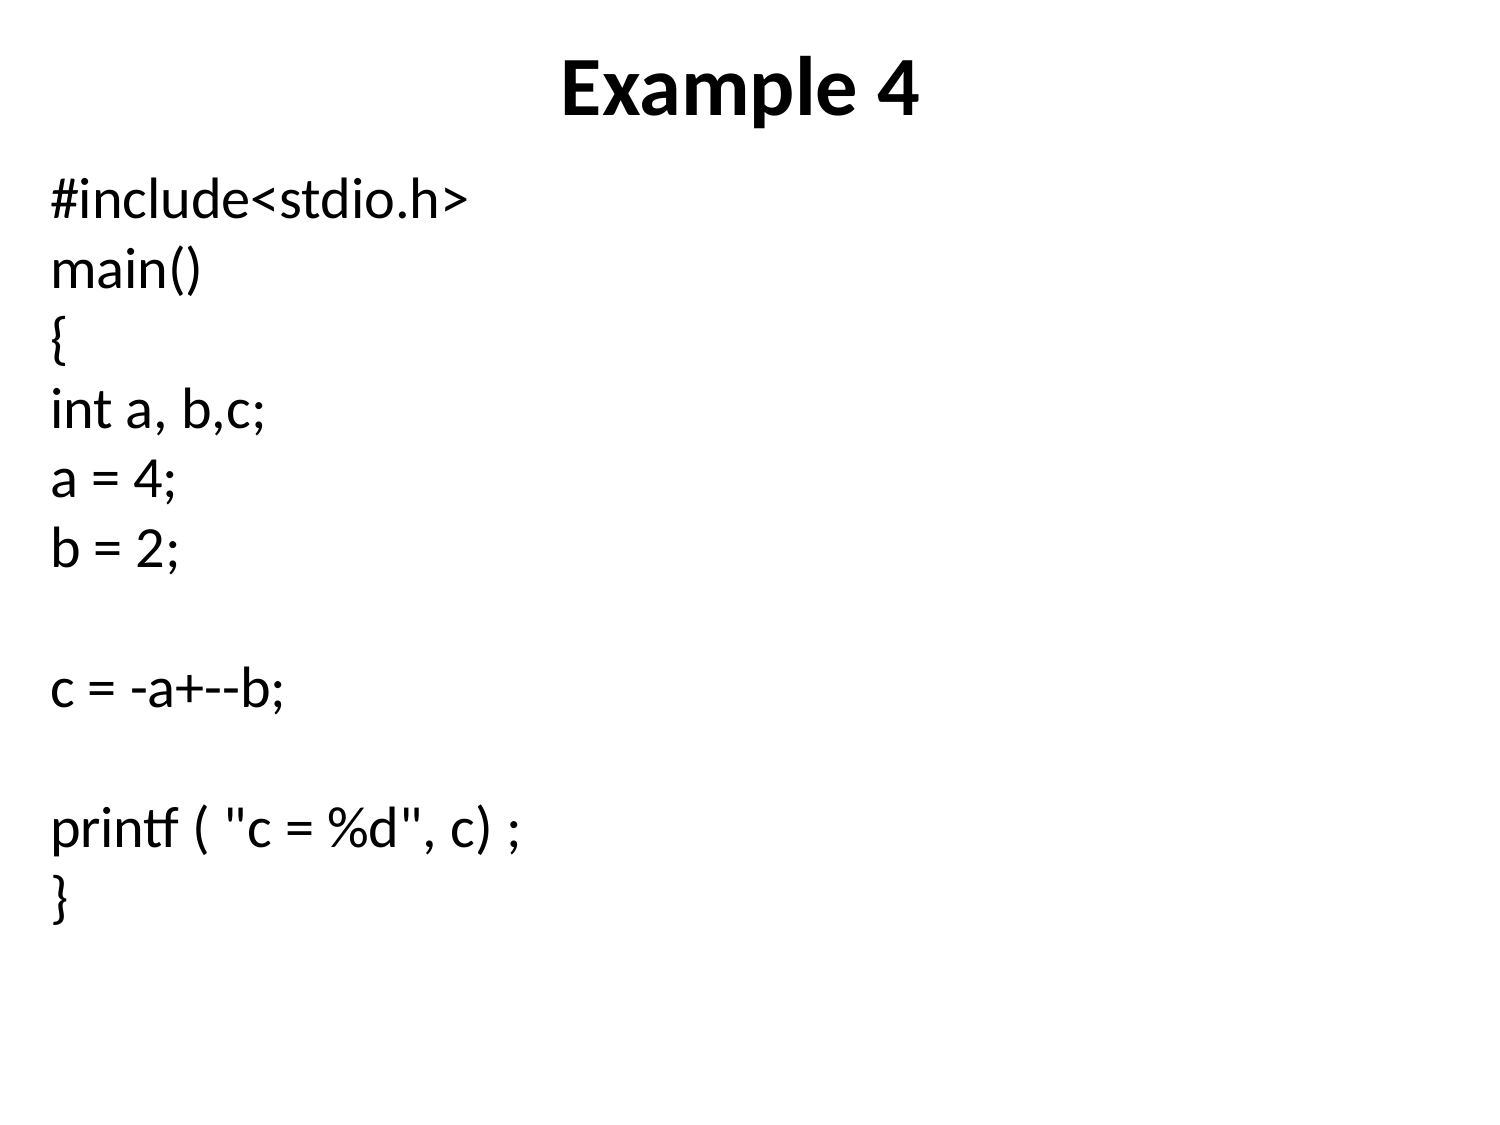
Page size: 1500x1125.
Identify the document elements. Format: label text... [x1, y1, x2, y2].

text_box #include<stdio.h> main() { int a, b,c; a = 4; b = 2; c = -a+--b; printf ( "c = %d", c) ; } [35, 152, 1442, 937]
title Example 4 [28, 23, 1454, 141]
